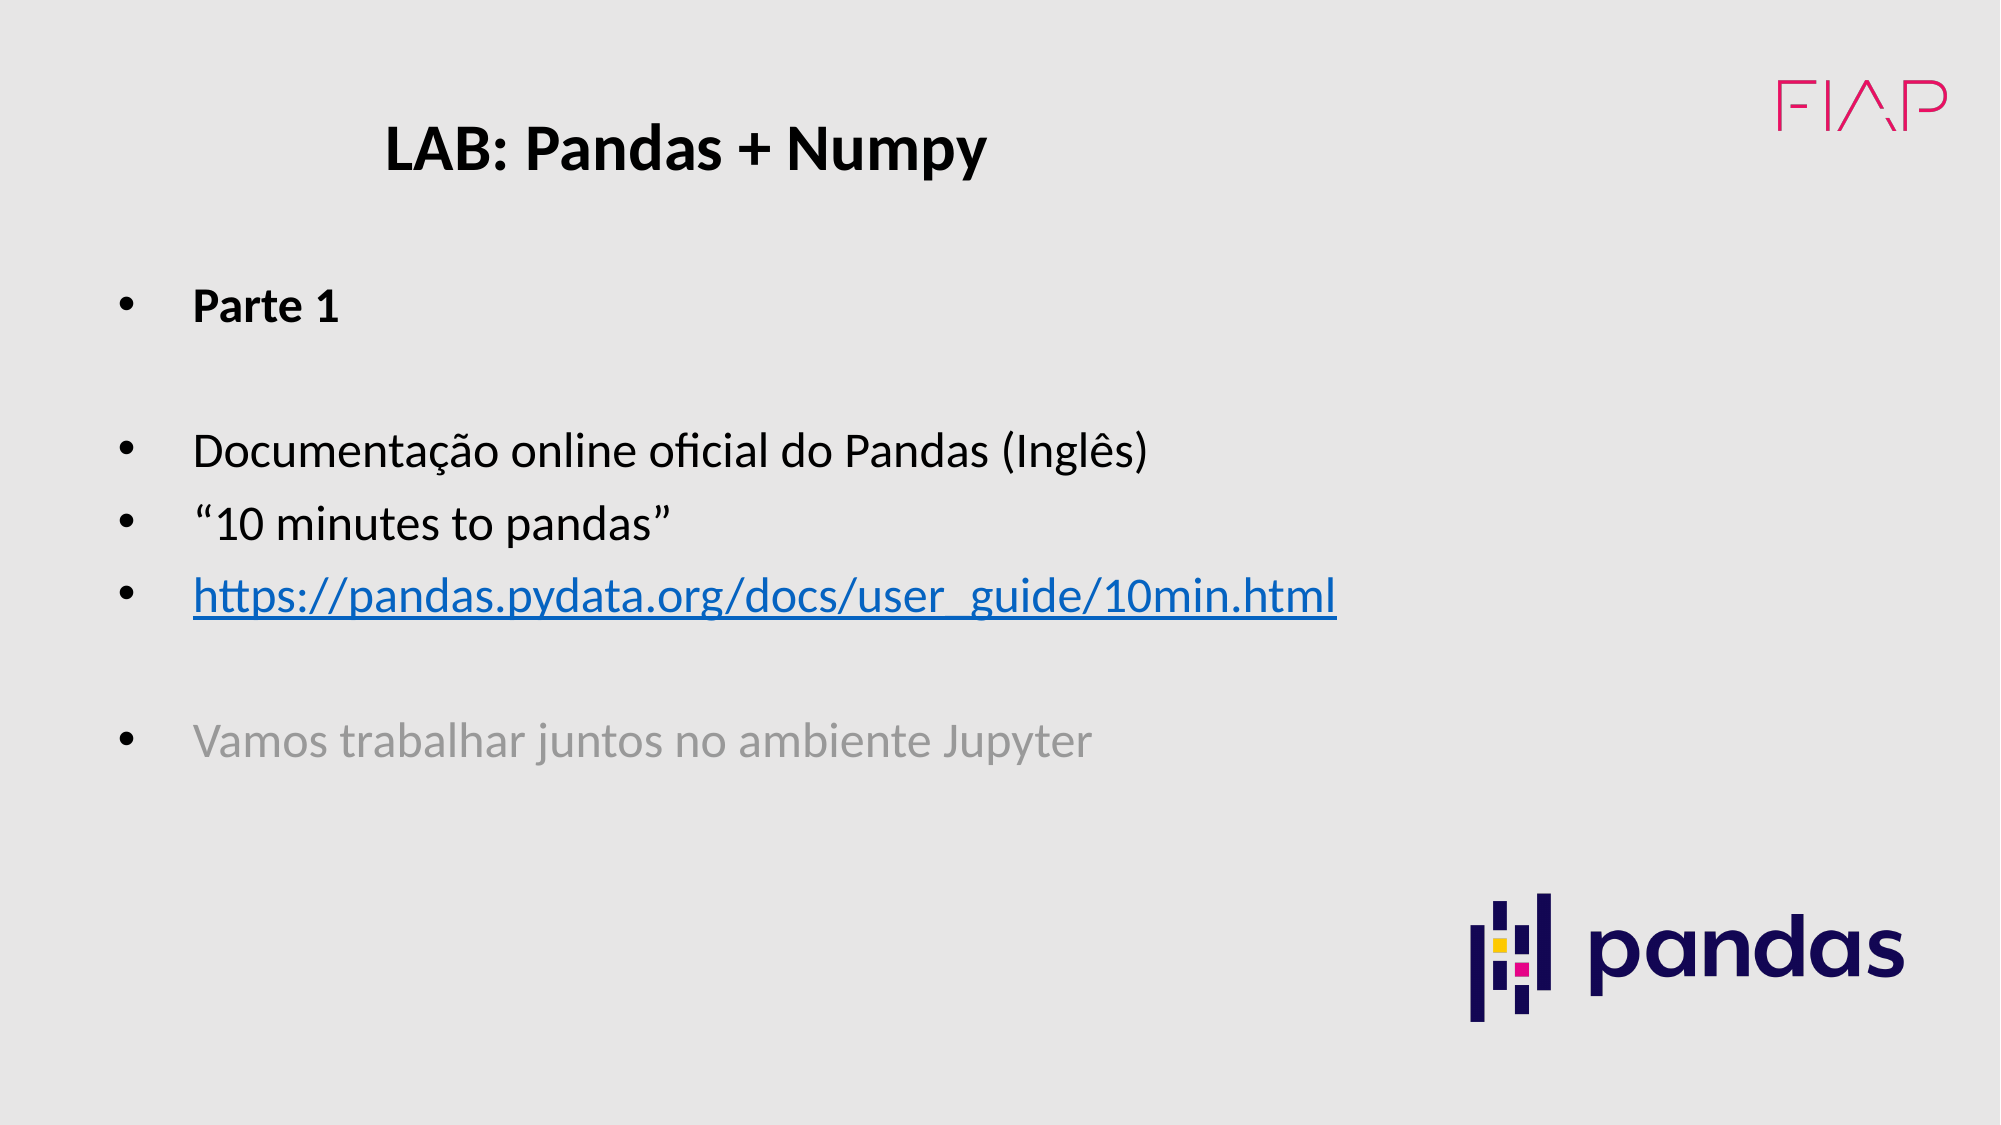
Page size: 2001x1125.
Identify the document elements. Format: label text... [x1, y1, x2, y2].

text_box Parte 1 Documentação online oficial do Pandas (Inglês) “10 minutes to pandas” https://pandas.pydata.org/docs/user_guide/10min.html Vamos trabalhar juntos no ambiente Jupyter [103, 265, 1754, 848]
picture [1778, 80, 1947, 131]
text_box LAB: Pandas + Numpy [370, 96, 1004, 192]
picture [1449, 861, 1925, 1054]
